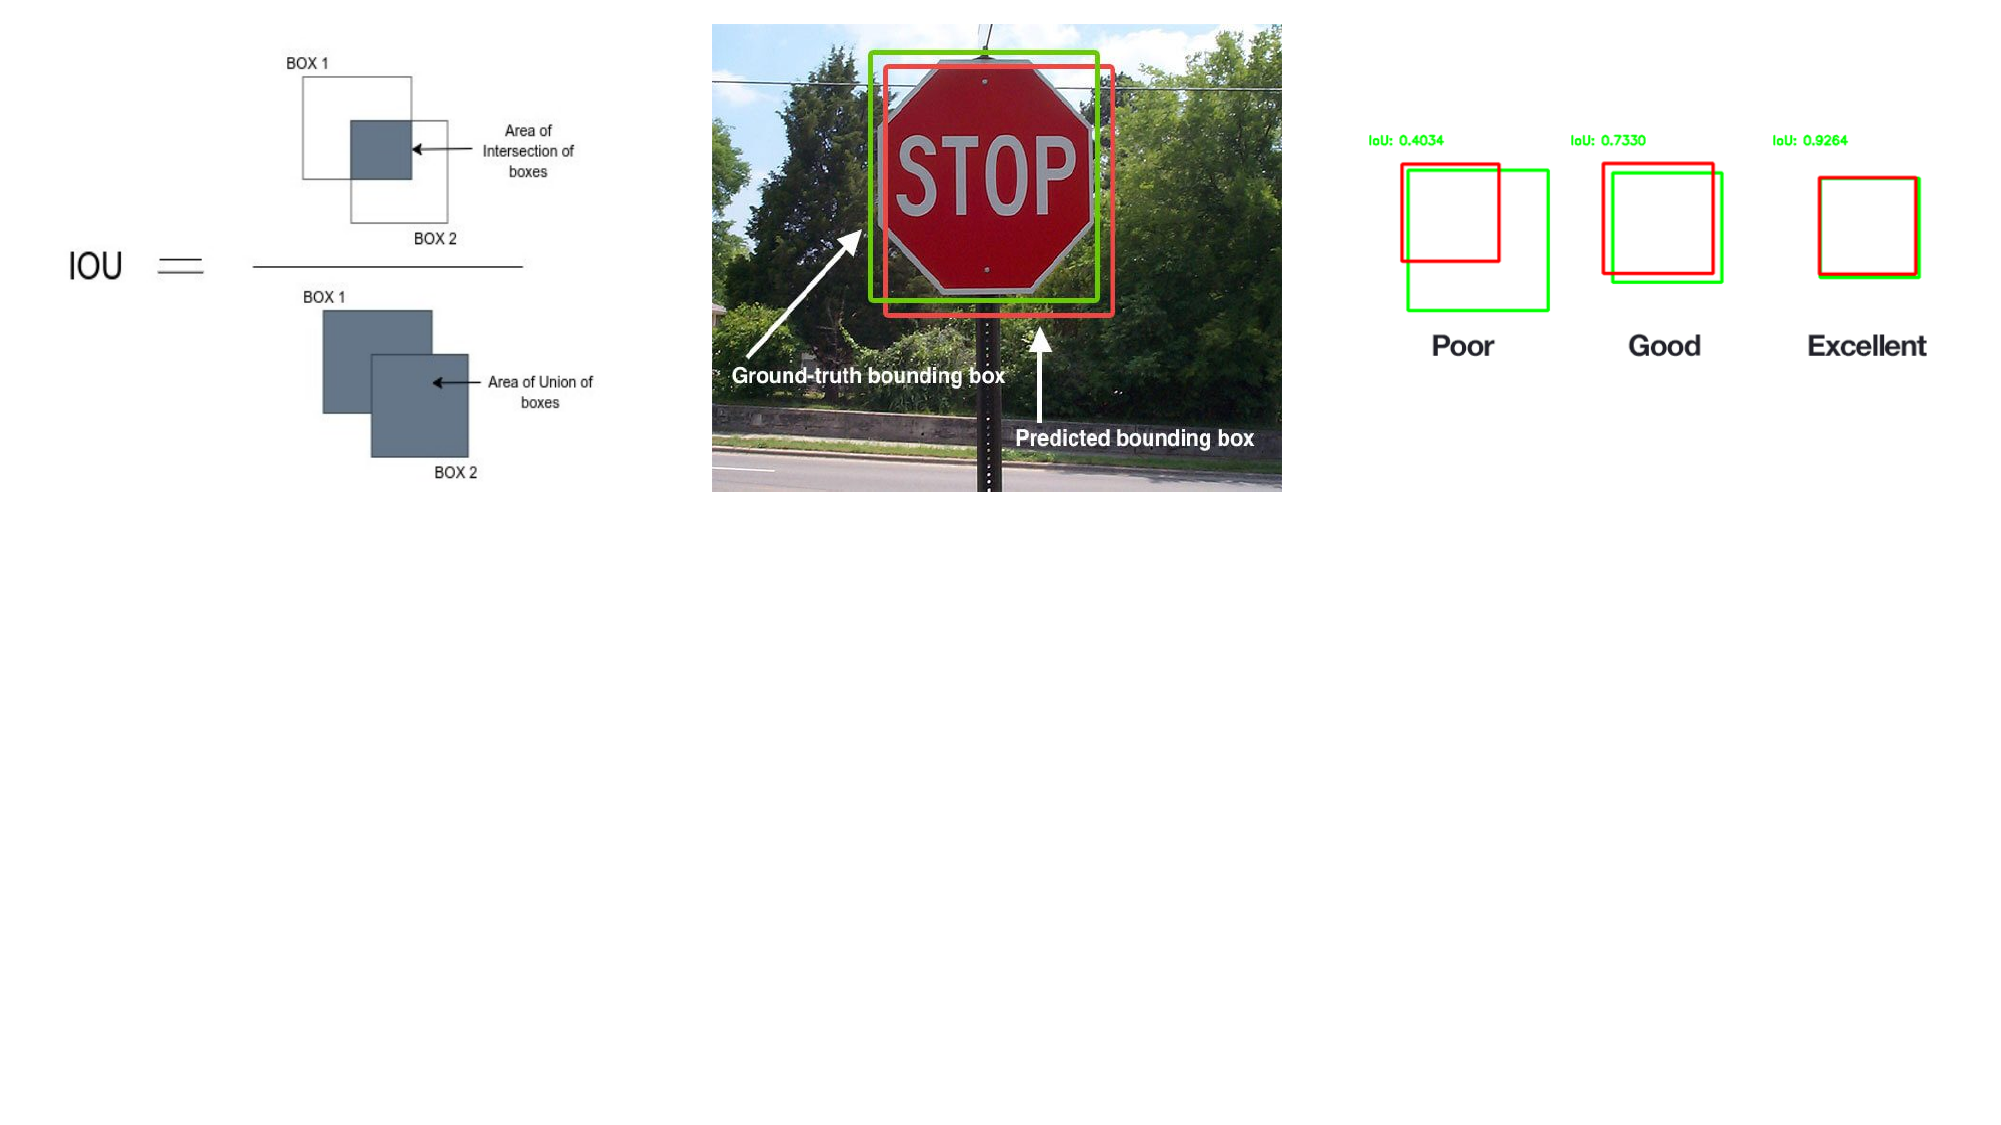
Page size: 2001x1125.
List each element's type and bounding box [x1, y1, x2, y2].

picture [1362, 124, 1968, 375]
picture [712, 24, 1282, 493]
picture [49, 37, 614, 493]
